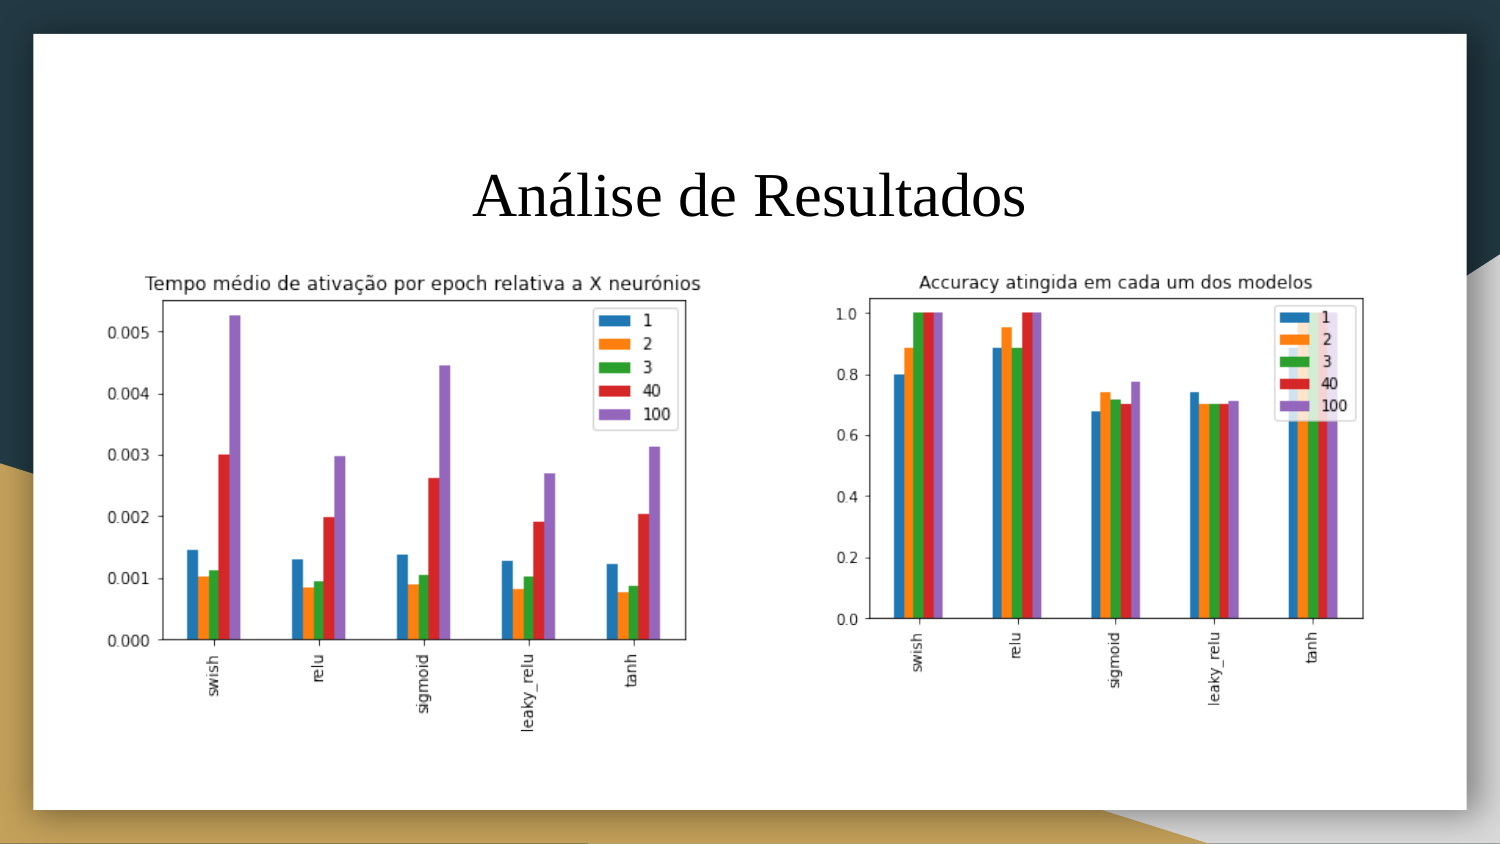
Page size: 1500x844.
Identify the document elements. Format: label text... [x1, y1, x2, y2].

picture [824, 264, 1374, 714]
title Análise de Resultados [134, 138, 1366, 296]
picture [95, 264, 712, 742]
